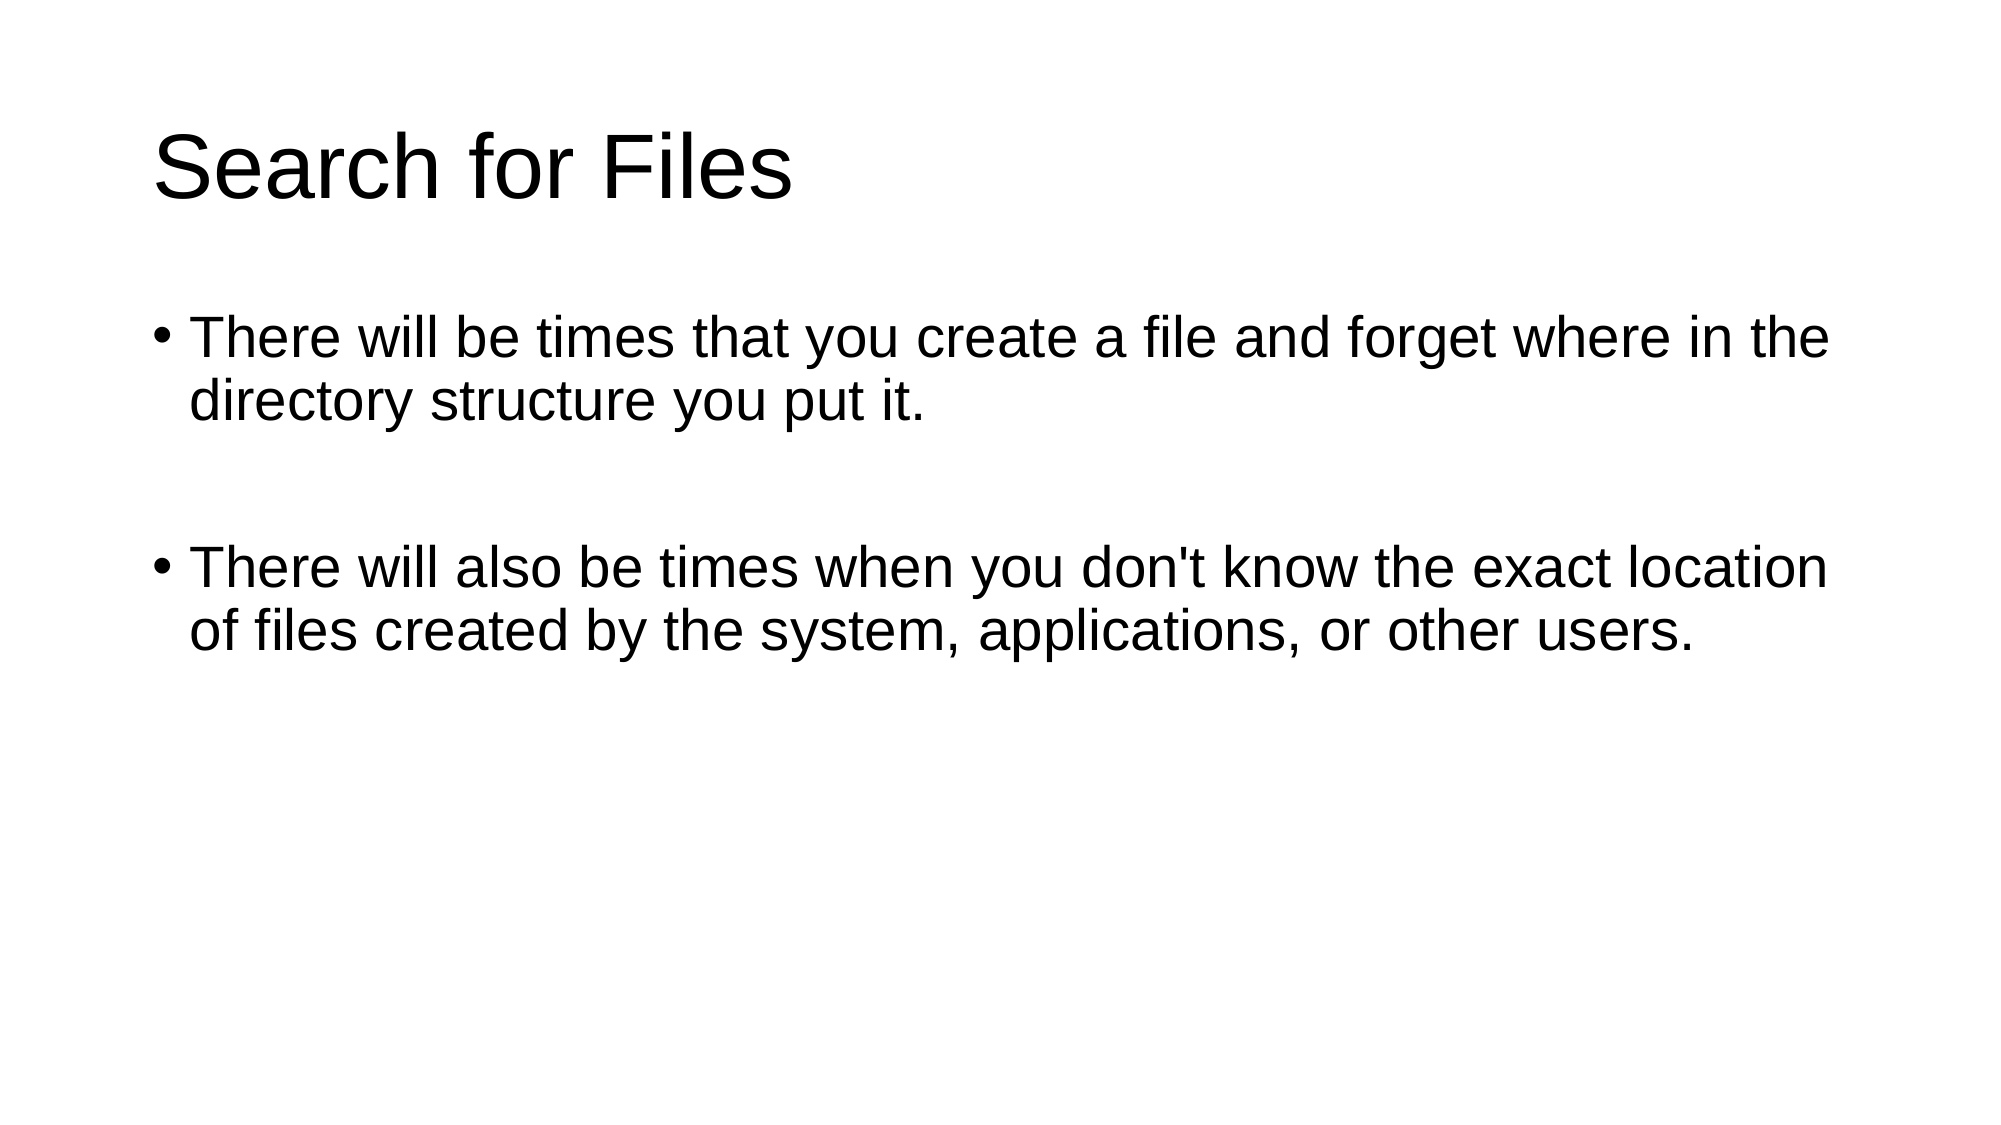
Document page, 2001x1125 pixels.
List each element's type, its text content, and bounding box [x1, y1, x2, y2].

title Search for Files [137, 59, 1863, 278]
list There will be times that you create a file and forget where in the directory structure you put it. There will also be times when you don't know the exact location of files created by the system, applications, or other users. [137, 299, 1863, 1014]
